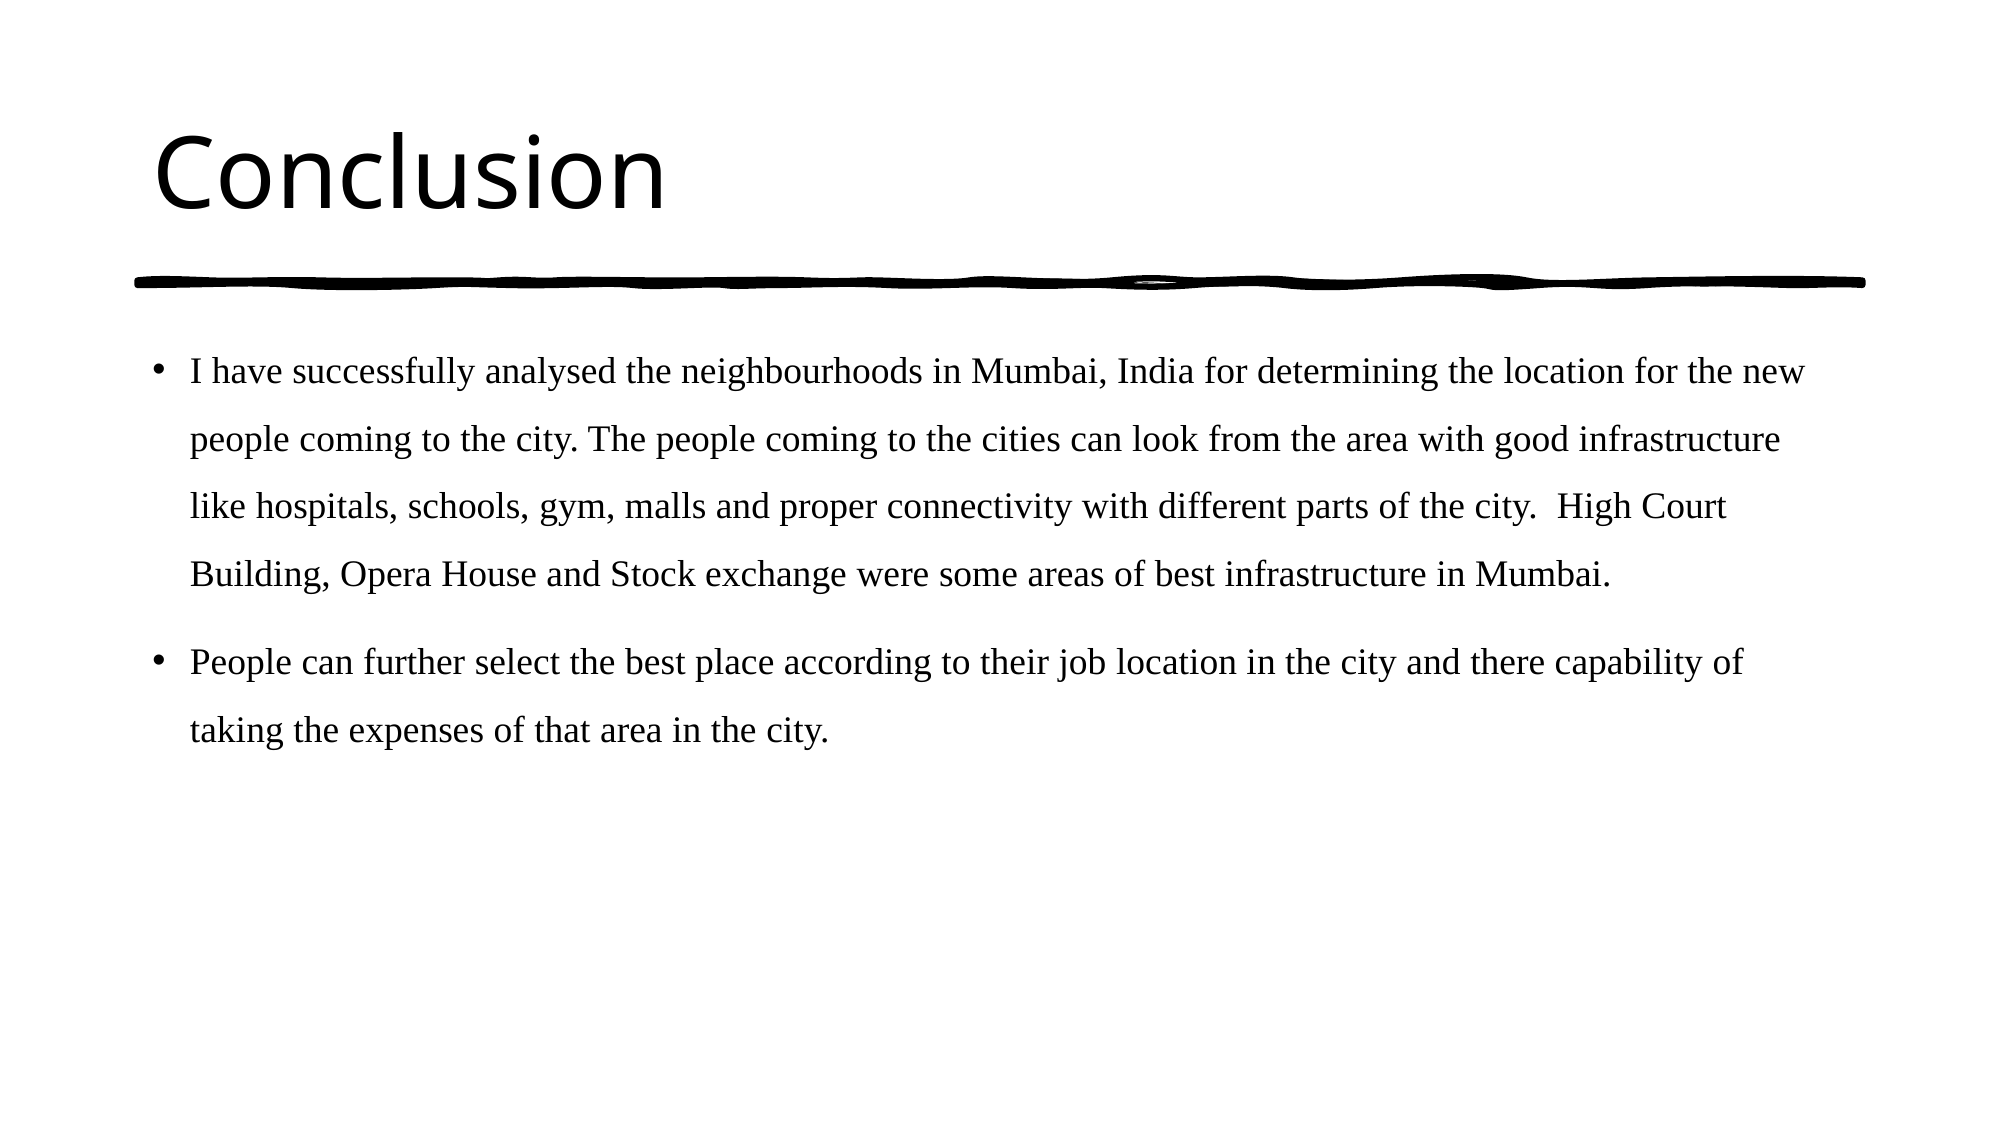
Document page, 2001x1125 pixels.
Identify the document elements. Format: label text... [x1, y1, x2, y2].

list I have successfully analysed the neighbourhoods in Mumbai, India for determining the location for the new people coming to the city. The people coming to the cities can look from the area with good infrastructure like hospitals, schools, gym, malls and proper connectivity with different parts of the city. High Court Building, Opera House and Stock exchange were some areas of best infrastructure in Mumbai. People can further select the best place according to their job location in the city and there capability of taking the expenses of that area in the city. [137, 316, 1863, 1014]
title Conclusion [137, 59, 1863, 278]
